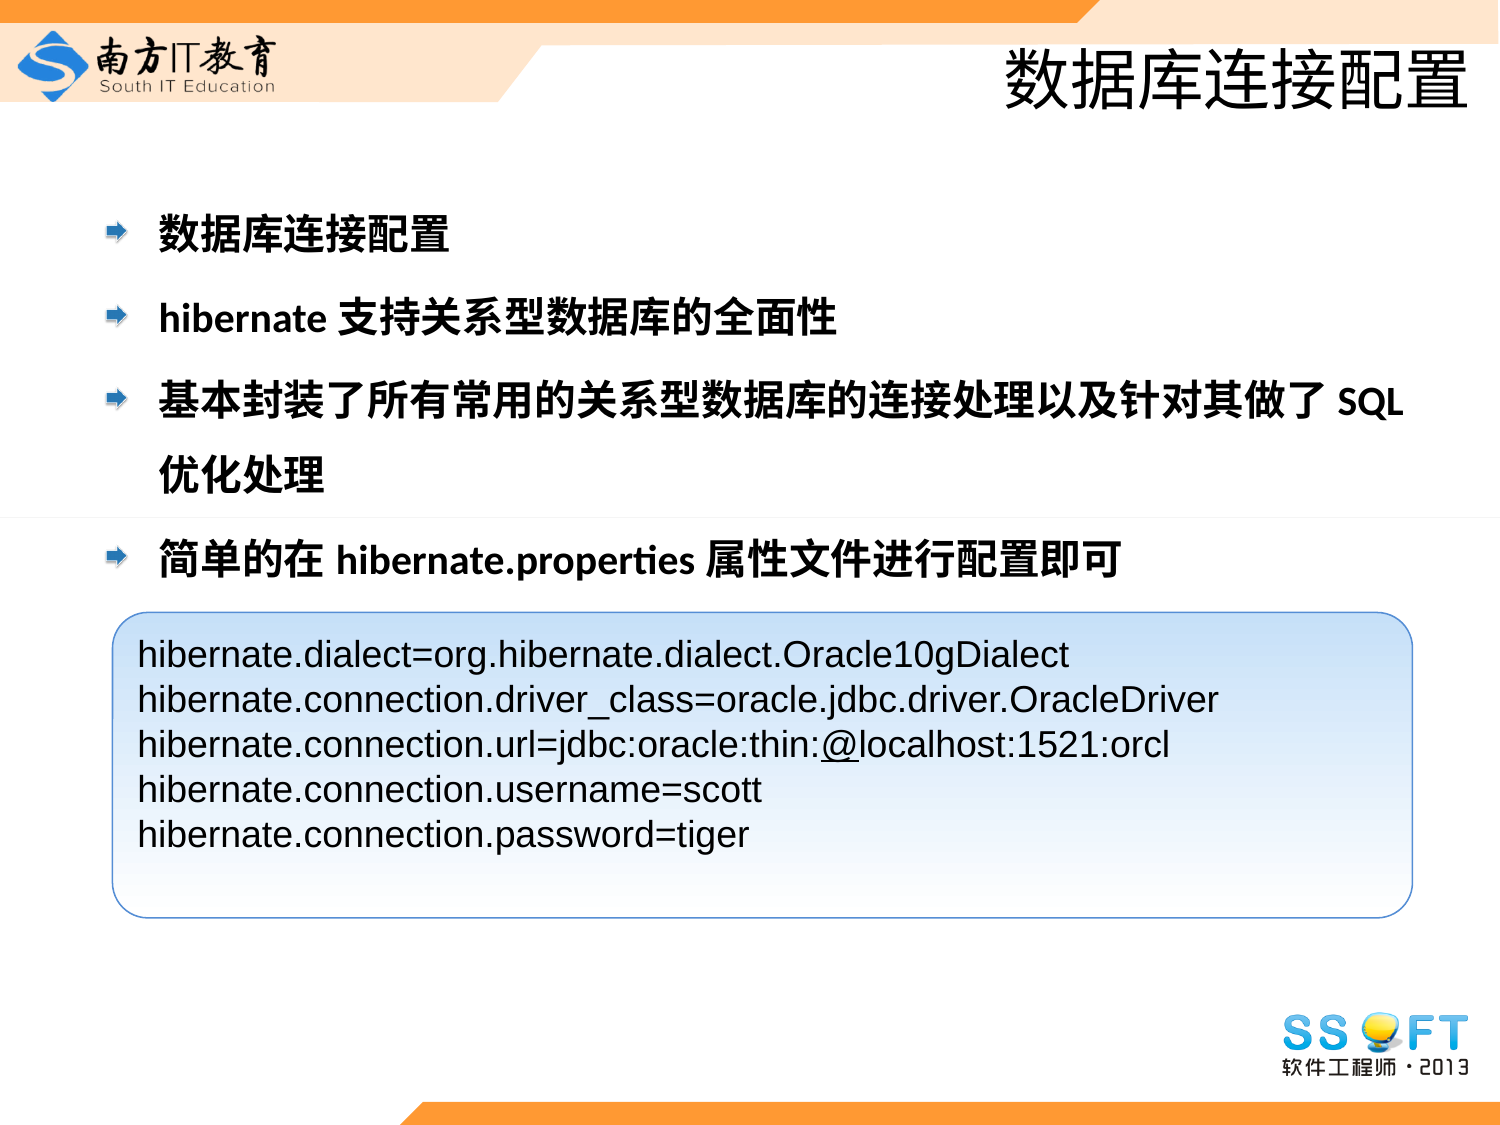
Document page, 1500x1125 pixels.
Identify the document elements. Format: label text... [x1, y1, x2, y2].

picture [102, 217, 131, 247]
text_box hibernate.dialect=org.hibernate.dialect.Oracle10gDialect hibernate.connection.driver_class=oracle.jdbc.driver.OracleDriver hibernate.connection.url=jdbc:oracle:thin:@localhost:1521:orcl hibernate.connection.username=scott hibernate.connection.password=tiger [112, 612, 1413, 918]
picture [102, 384, 131, 414]
picture [102, 542, 131, 572]
picture [1281, 1011, 1468, 1076]
picture [102, 301, 131, 331]
title 数据库连接配置 [608, 42, 1487, 114]
list 数据库连接配置 hibernate支持关系型数据库的全面性 基本封装了所有常用的关系型数据库的连接处理以及针对其做了SQL优化处理 简单的在hibernate.properties属性文件进行配置即可 [87, 174, 1451, 288]
picture [17, 30, 276, 102]
